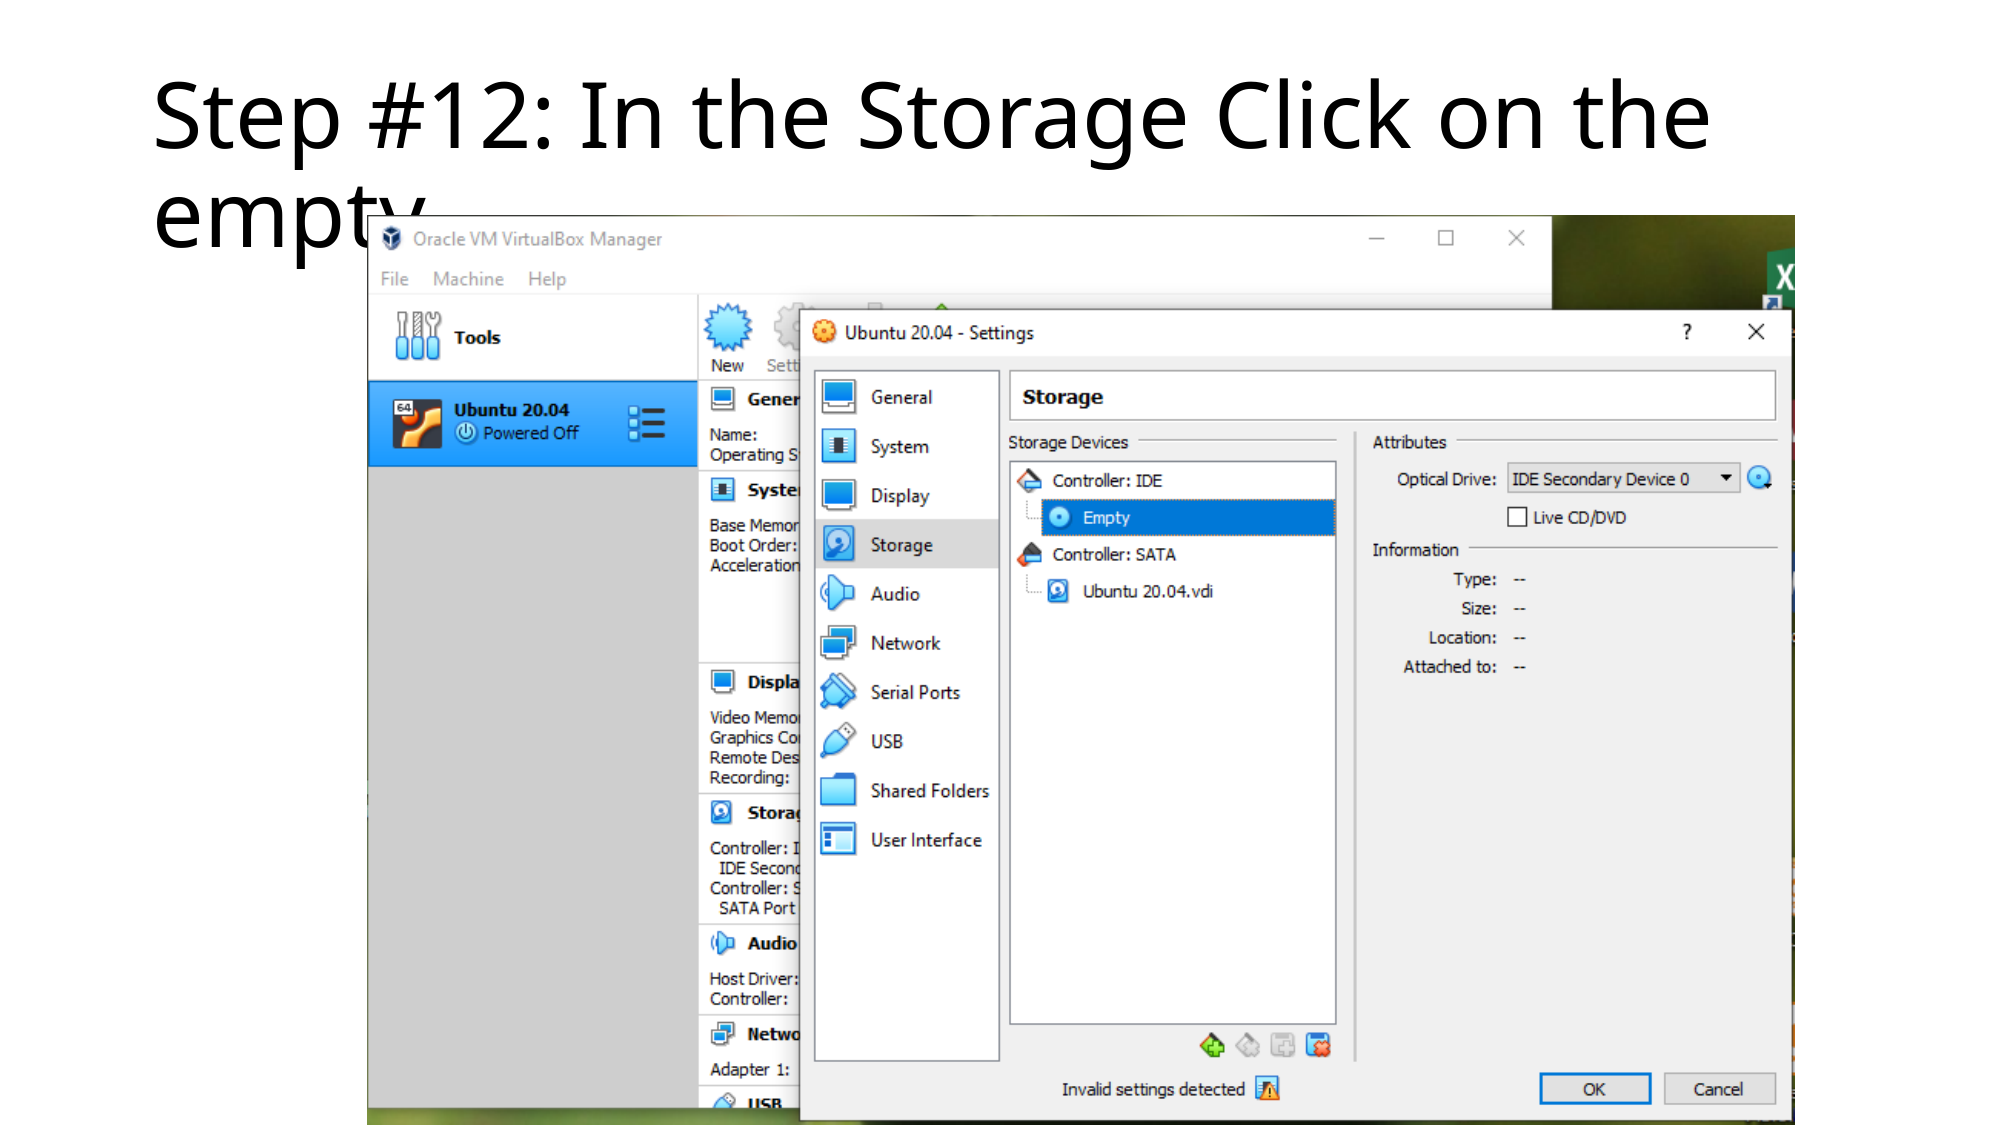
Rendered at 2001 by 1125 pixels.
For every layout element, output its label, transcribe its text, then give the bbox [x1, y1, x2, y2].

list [367, 215, 1795, 1125]
title Step #12: In the Storage Click on the empty [137, 59, 1863, 278]
